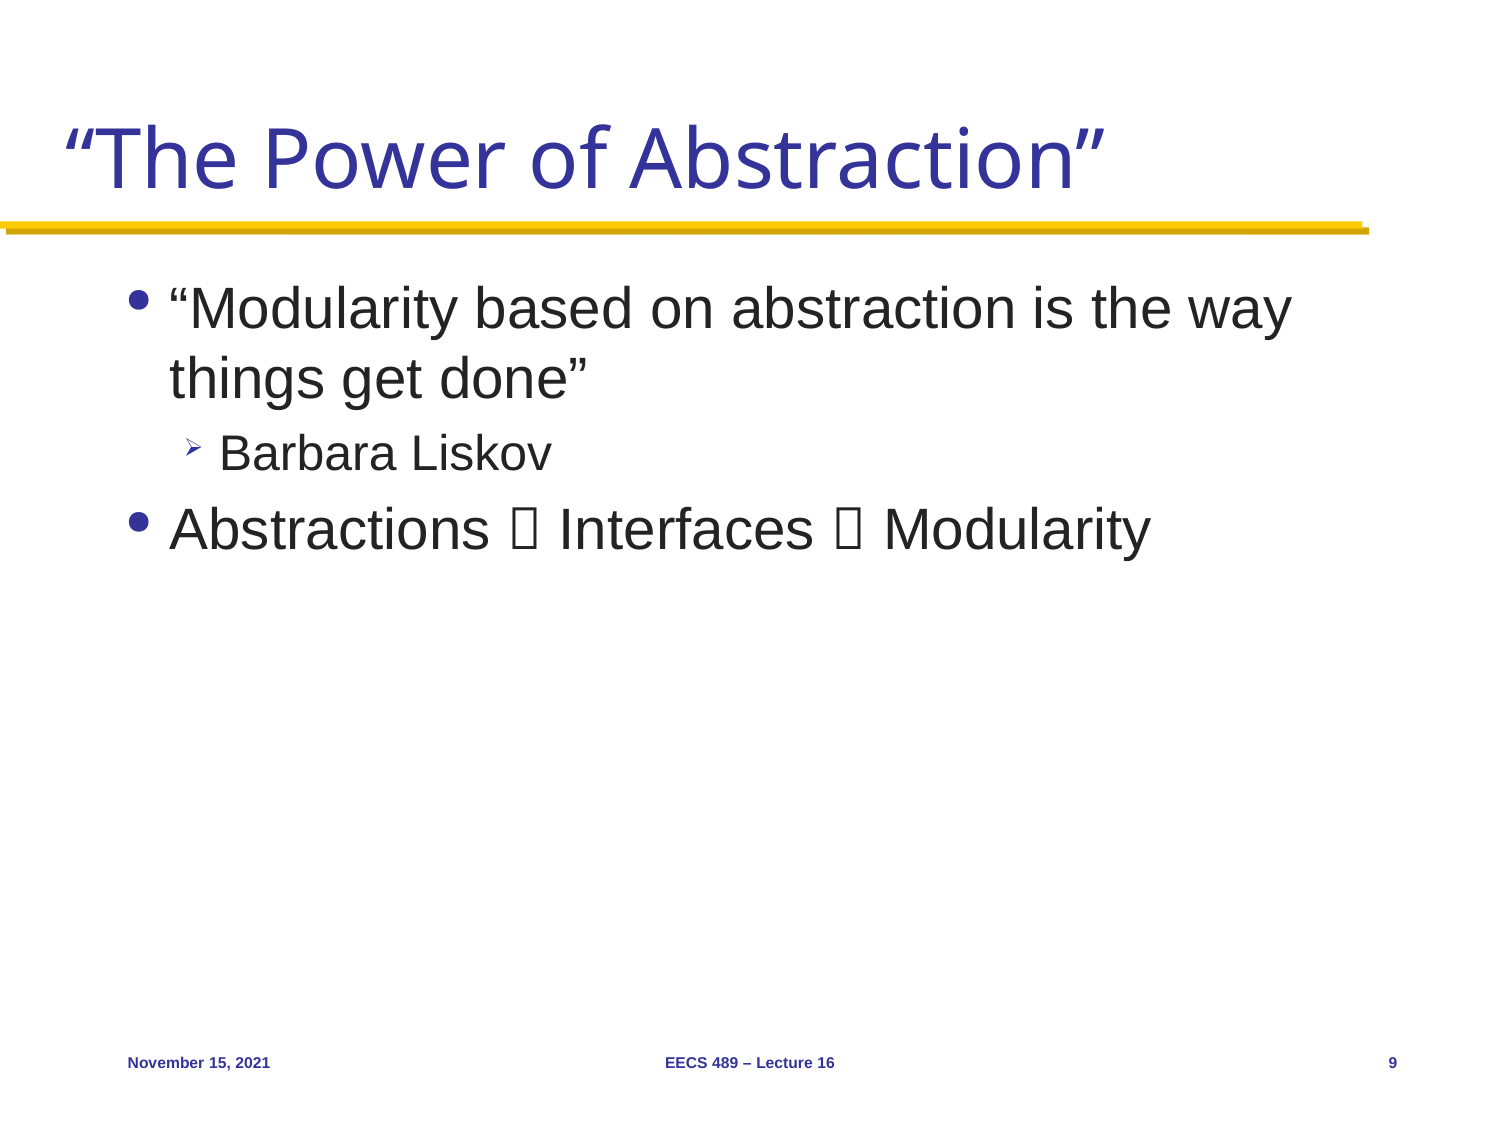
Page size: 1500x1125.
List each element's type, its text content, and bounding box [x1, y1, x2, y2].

footer EECS 489 – Lecture 16 [512, 1024, 988, 1101]
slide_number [112, 1024, 426, 1101]
title “The Power of Abstraction” [49, 24, 1451, 213]
slide_number 9 [1312, 1024, 1413, 1101]
list “Modularity based on abstraction is the way things get done” Barbara Liskov Abstractions  Interfaces  Modularity [112, 262, 1413, 988]
